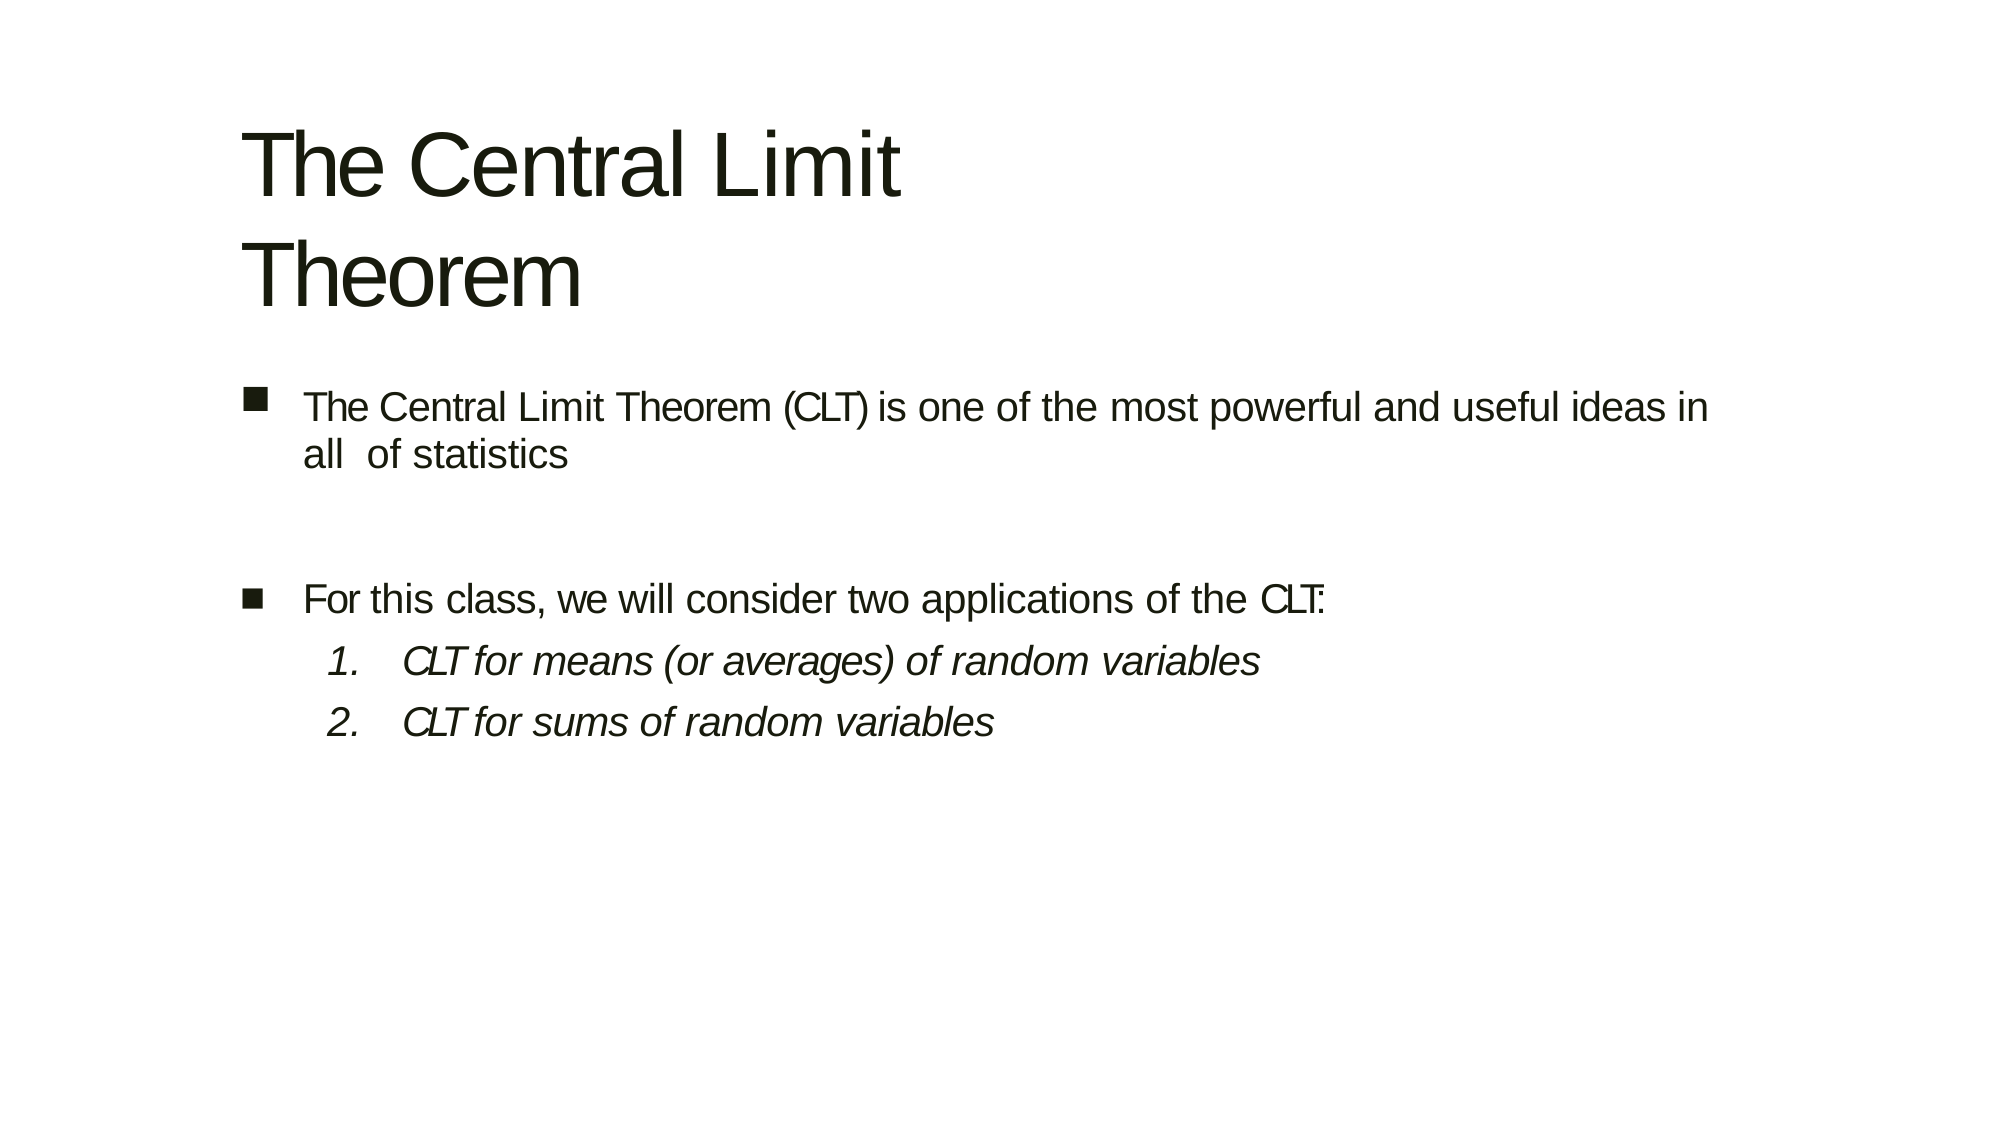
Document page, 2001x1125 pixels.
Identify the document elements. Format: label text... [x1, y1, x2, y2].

text_box The Central Limit Theorem (CLT) is one of the most powerful and useful ideas in all of statistics For this class, we will consider two applications of the CLT: CLT for means (or averages) of random variables CLT for sums of random variables [237, 376, 1749, 745]
text_box The Central Limit Theorem [237, 102, 1263, 325]
